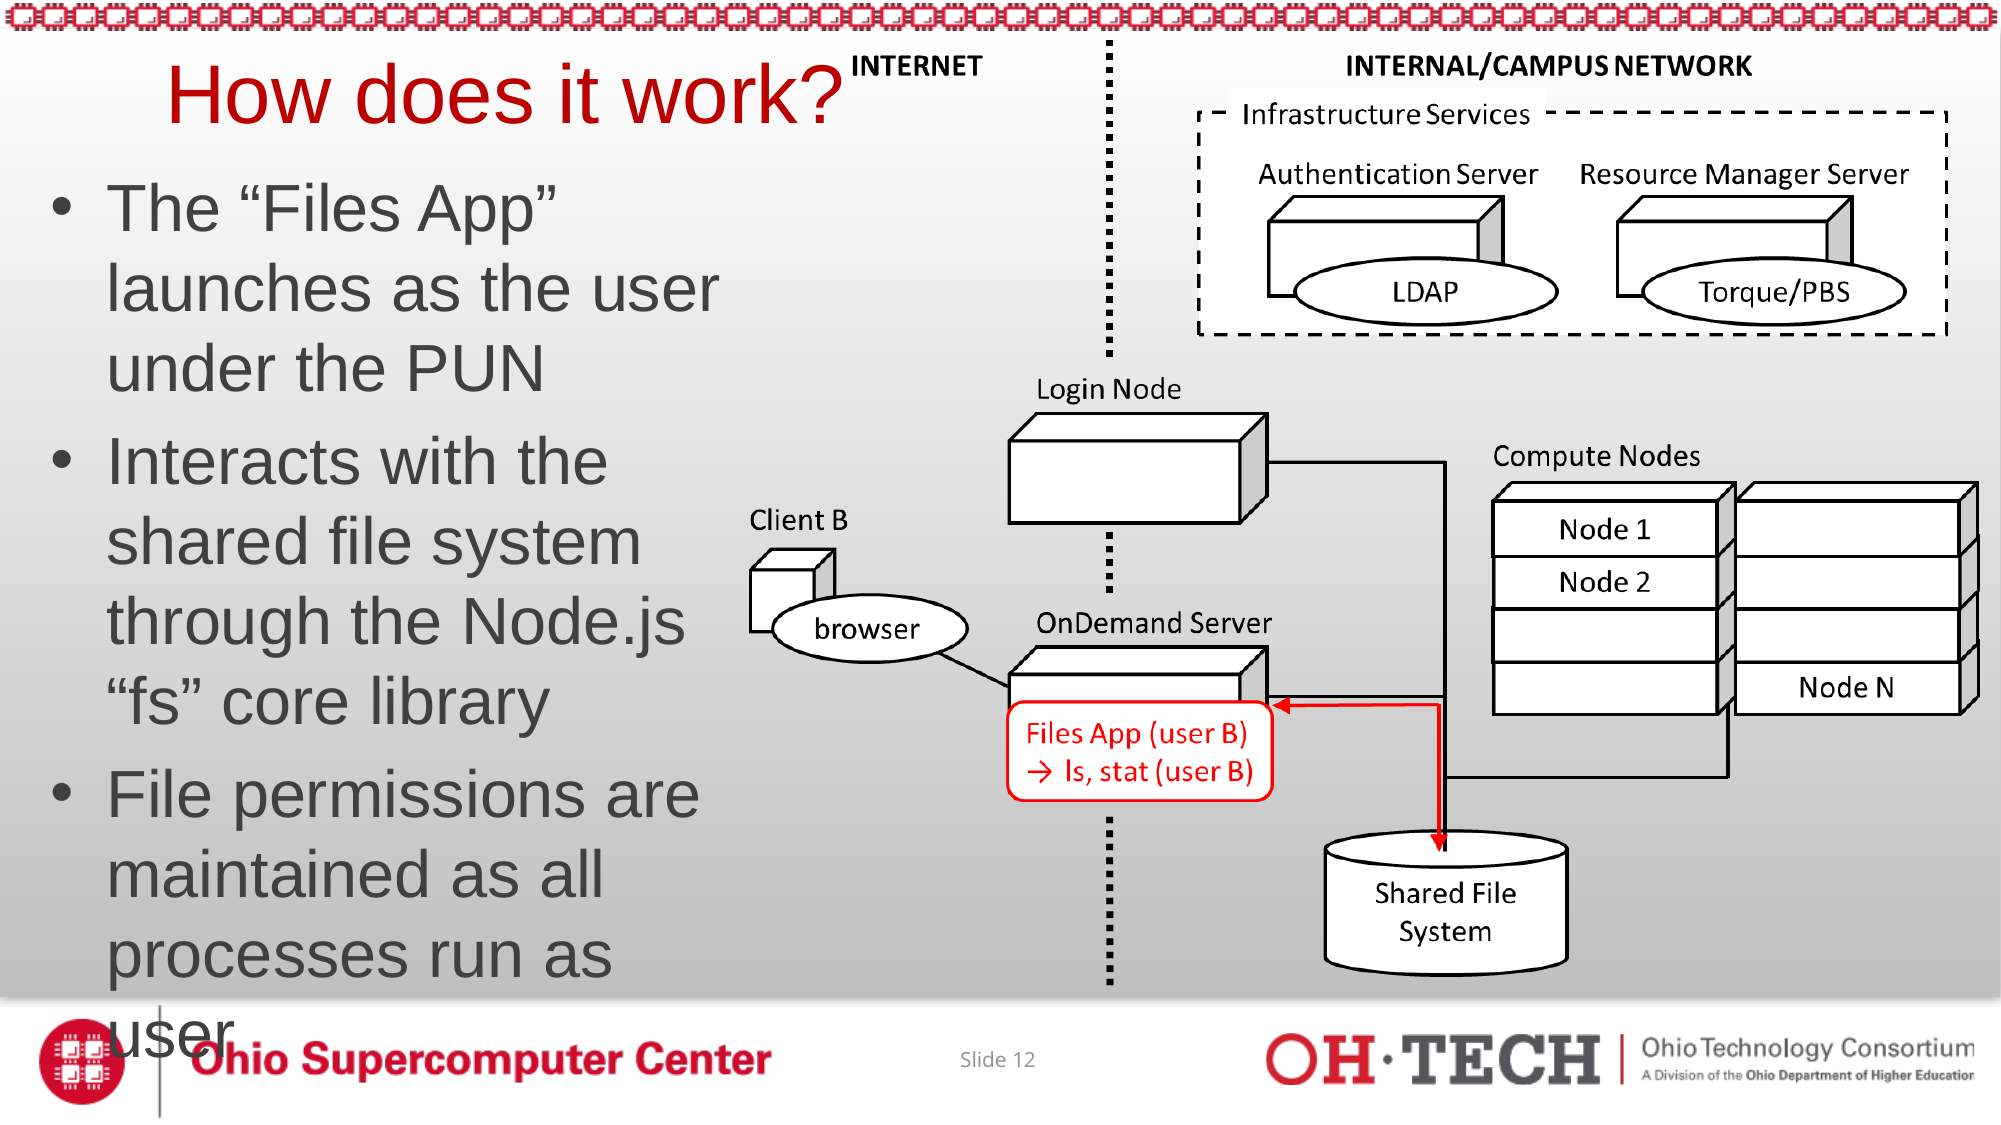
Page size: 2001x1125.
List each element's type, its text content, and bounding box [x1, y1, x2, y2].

picture [38, 1004, 774, 1120]
list The “Files App” launches as the user under the PUN Interacts with the shared file system through the Node.js “fs” core library File permissions are maintained as all processes run as user [35, 157, 718, 989]
title How does it work? [0, 35, 722, 144]
picture [723, 35, 1988, 989]
picture [0, 3, 2000, 31]
